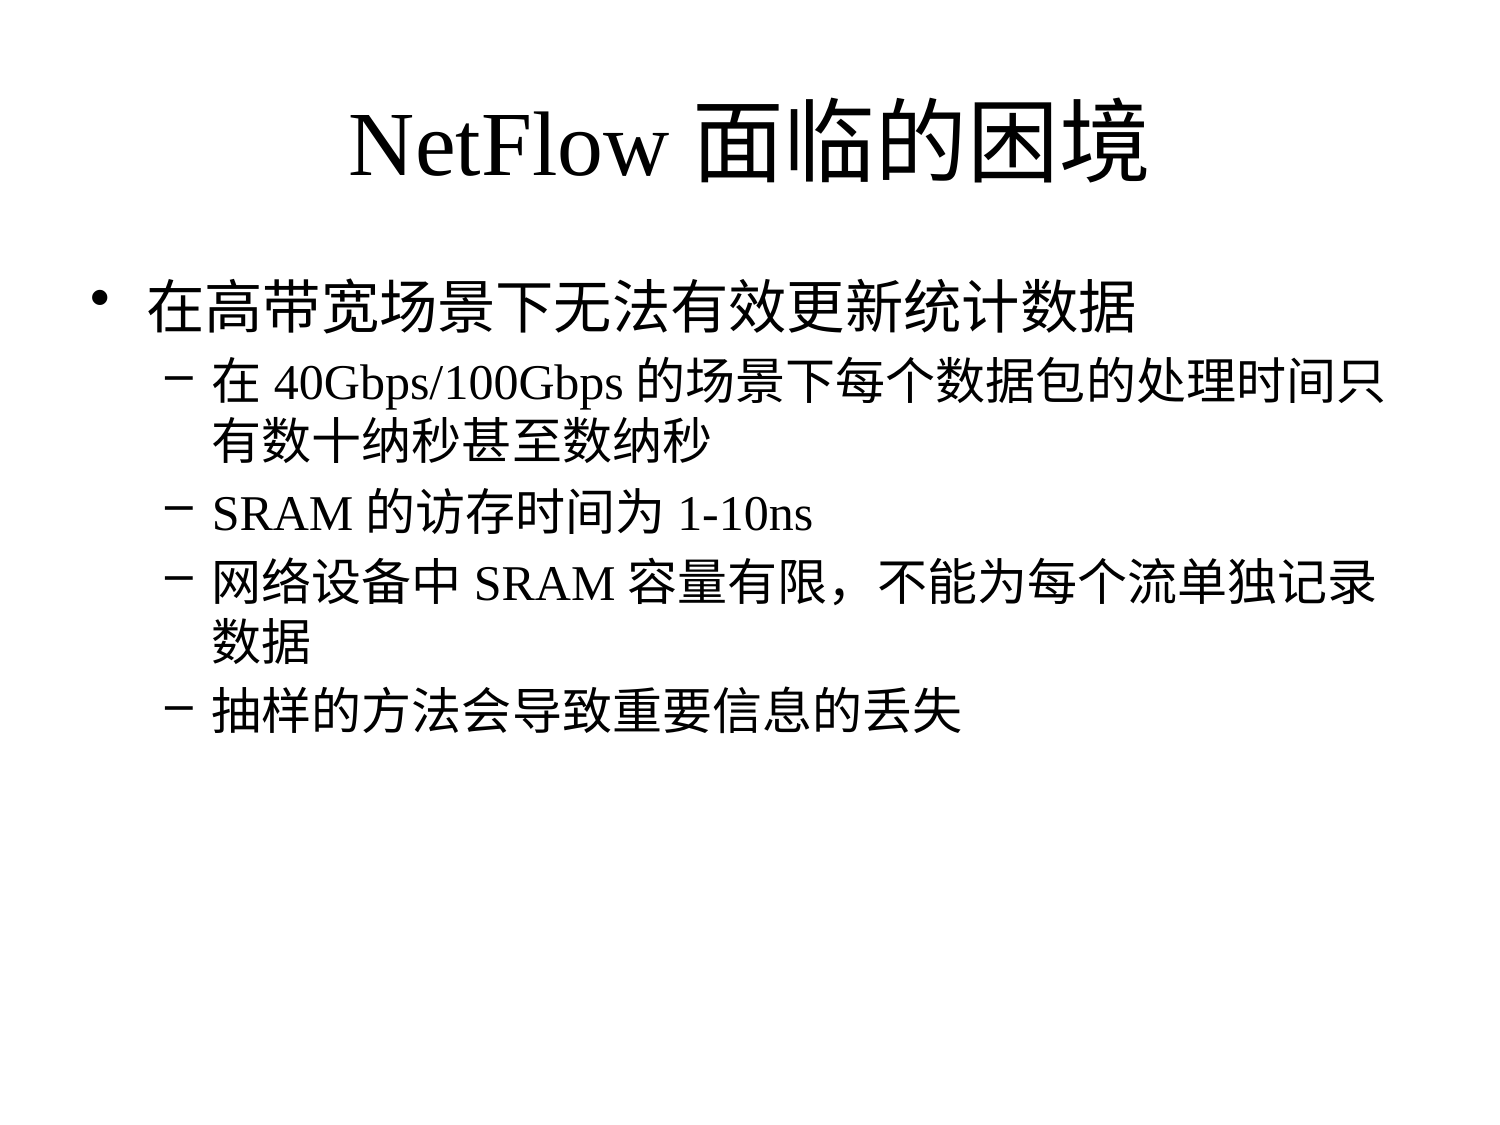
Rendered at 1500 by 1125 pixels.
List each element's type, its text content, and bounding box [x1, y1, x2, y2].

title NetFlow面临的困境 [75, 45, 1425, 233]
list 在高带宽场景下无法有效更新统计数据 在40Gbps/100Gbps的场景下每个数据包的处理时间只有数十纳秒甚至数纳秒 SRAM的访存时间为1-10ns 网络设备中SRAM容量有限，不能为每个流单独记录数据 抽样的方法会导致重要信息的丢失 [75, 262, 1425, 1005]
